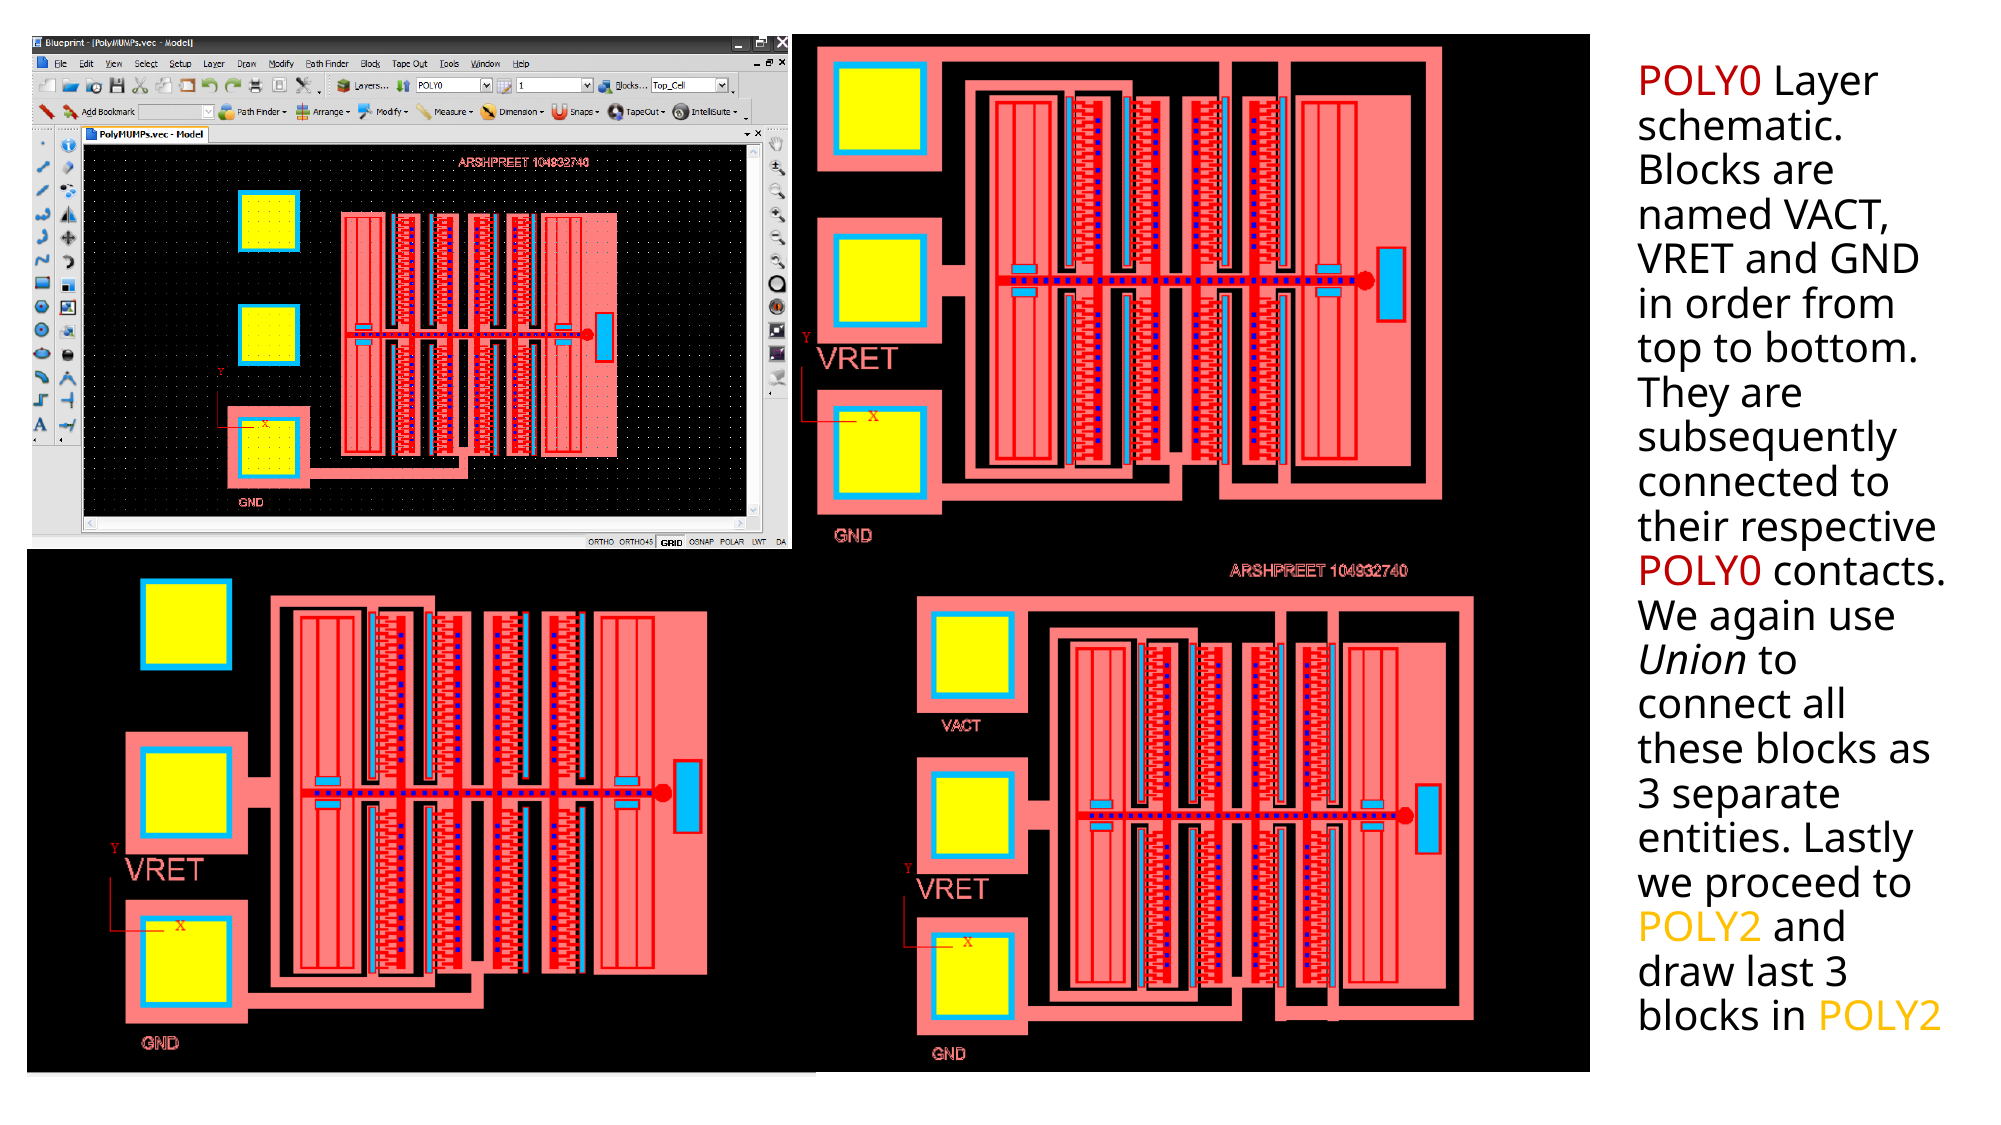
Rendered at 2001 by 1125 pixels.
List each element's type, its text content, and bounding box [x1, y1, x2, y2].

picture [31, 36, 788, 548]
picture [27, 34, 1590, 1077]
title POLY0 Layer schematic. Blocks are named VACT, VRET and GND in order from top to bottom. They are subsequently connected to their respective POLY0 contacts. We again use Union to connect all these blocks as 3 separate entities. Lastly we proceed to POLY2 and draw last 3 blocks in POLY2 [1622, 52, 1963, 1066]
